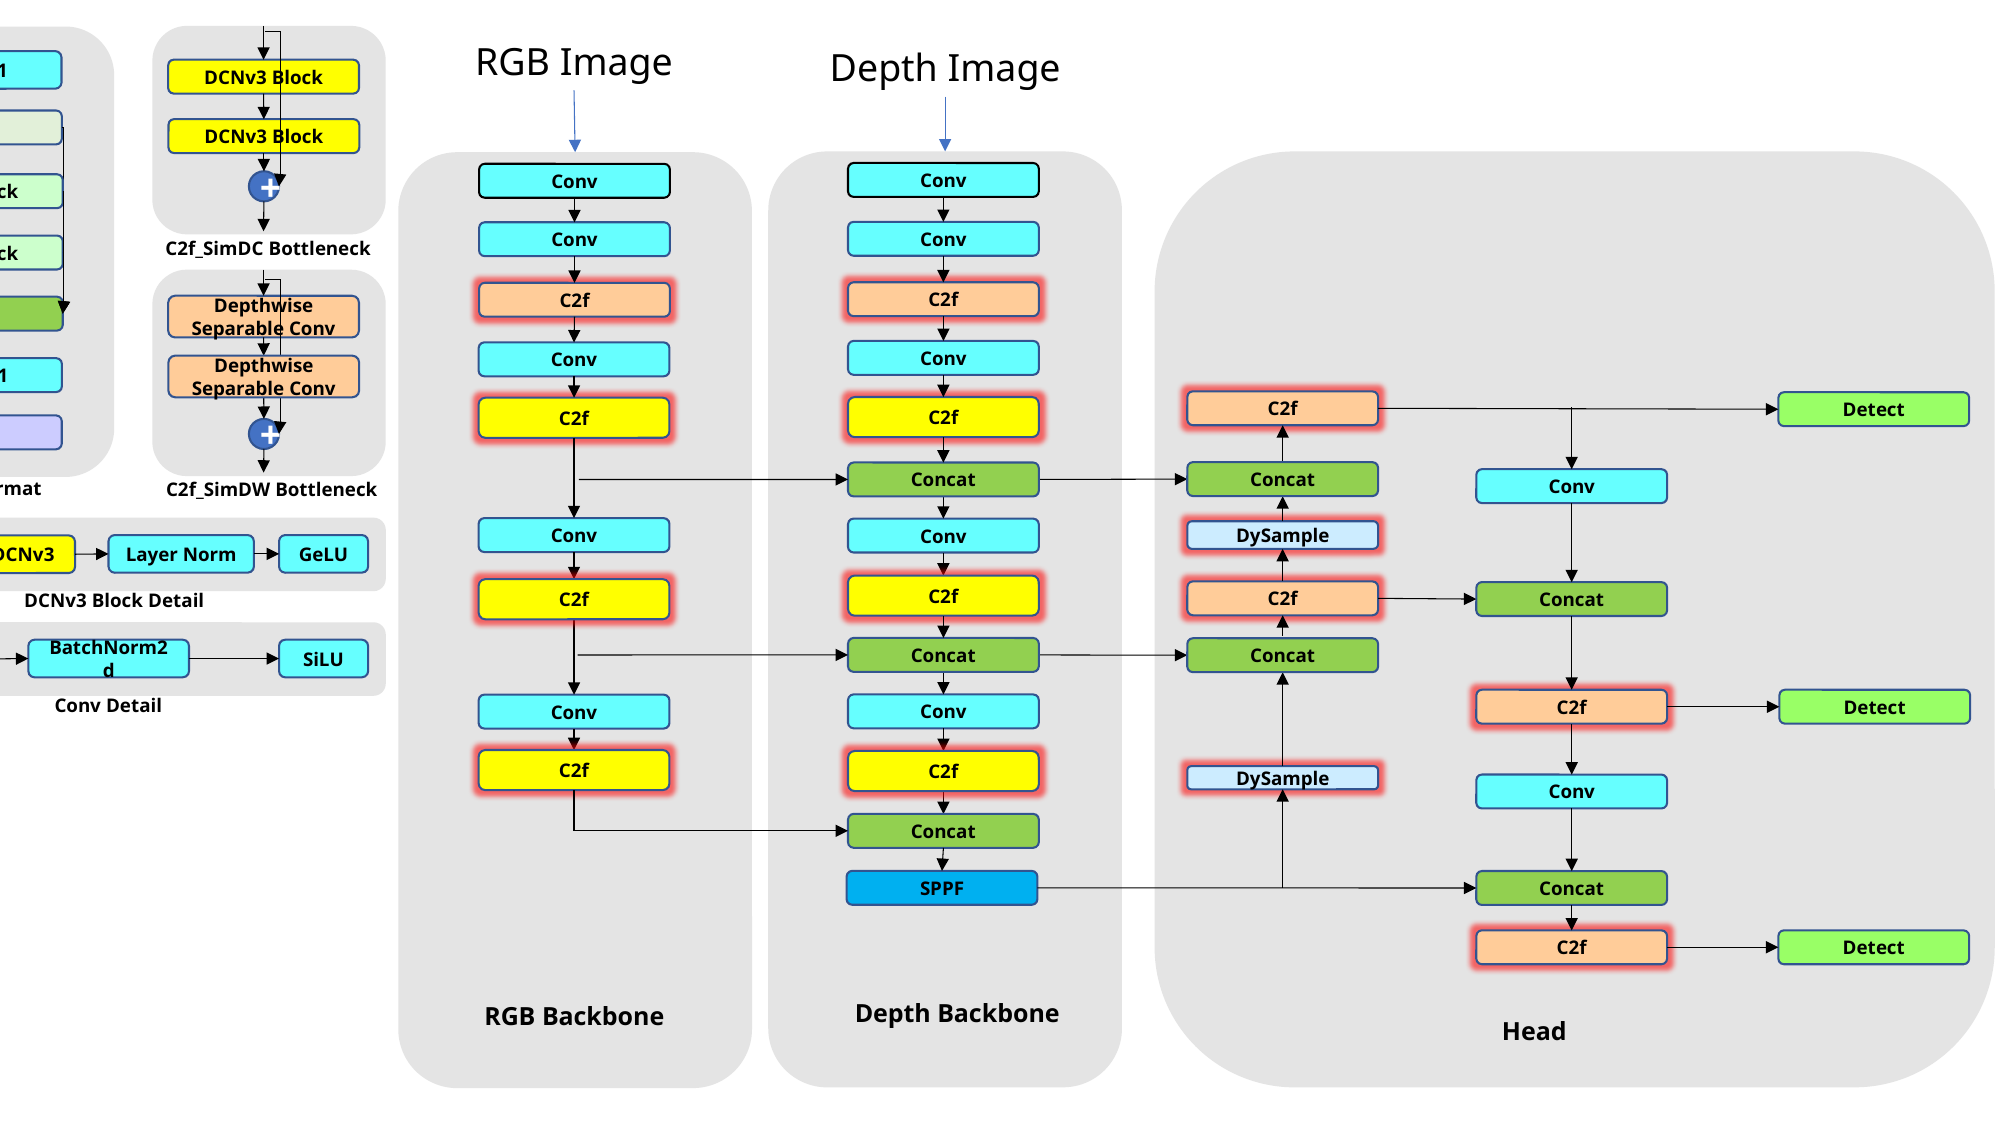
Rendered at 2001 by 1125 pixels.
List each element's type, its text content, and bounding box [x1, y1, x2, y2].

text_box Head [1487, 1007, 1582, 1053]
text_box Conv [478, 221, 671, 258]
text_box Conv [477, 517, 671, 554]
text_box Conv [478, 162, 671, 199]
text_box Depthwise Separable Conv [167, 354, 361, 399]
text_box [0, 25, 116, 478]
text_box SPPF [845, 869, 1039, 906]
text_box Split [0, 109, 63, 146]
text_box Depthwise Separable Conv [281, 294, 361, 339]
text_box Concat [1186, 637, 1380, 674]
text_box DCNv3 Block [167, 118, 280, 155]
text_box [1153, 150, 1996, 1089]
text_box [194, 101, 350, 117]
text_box Conv 1x1 [0, 357, 63, 394]
text_box Concat [846, 636, 1040, 673]
text_box [944, 656, 1124, 887]
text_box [690, 673, 732, 948]
text_box [767, 831, 1124, 1089]
text_box Conv [846, 220, 1040, 257]
text_box C2f [478, 281, 671, 318]
text_box [767, 150, 1123, 478]
text_box Conv [477, 341, 671, 378]
text_box C2f [1186, 580, 1380, 617]
text_box Bottleneck [0, 234, 61, 271]
text_box C2f [477, 396, 671, 439]
text_box DCNv3 Block [281, 118, 361, 155]
text_box C2f [1475, 688, 1669, 725]
text_box [0, 621, 387, 697]
text_box DCNv3 Block [281, 58, 361, 95]
text_box Conv [846, 693, 1040, 730]
text_box C2f [477, 578, 671, 621]
text_box GeLU [278, 534, 370, 574]
text_box DySample [1186, 520, 1380, 550]
text_box Conv Detail [39, 686, 177, 724]
text_box Conv [477, 693, 671, 730]
text_box Conv [1475, 773, 1669, 810]
text_box Conv [1475, 468, 1669, 505]
text_box C2f_SimDW Bottleneck [151, 470, 392, 508]
text_box Conv [846, 339, 1040, 376]
text_box Concat [1475, 581, 1669, 618]
text_box [397, 151, 754, 1090]
text_box C2f [846, 574, 1040, 617]
text_box Layer Norm [107, 534, 255, 574]
text_box [0, 516, 387, 593]
text_box DCNv3 [0, 534, 77, 575]
text_box C2f [846, 281, 1040, 318]
text_box Concat [846, 812, 1040, 849]
text_box Depth Image [814, 36, 1076, 97]
text_box C2f_Sim Format [0, 469, 57, 507]
text_box SimAM [0, 414, 63, 451]
text_box Conv [846, 161, 1040, 198]
text_box Concat [1186, 461, 1380, 498]
text_box BatchNorm2d [27, 638, 191, 679]
text_box + [247, 417, 281, 450]
text_box [151, 268, 387, 478]
text_box Bottleneck [0, 173, 61, 210]
text_box Detect [1778, 688, 1972, 725]
text_box [767, 656, 943, 830]
text_box Concat [846, 461, 1040, 498]
text_box DySample [1186, 765, 1380, 791]
text_box Concat [0, 295, 64, 332]
text_box [151, 24, 387, 229]
text_box Depthwise Separable Conv [167, 294, 280, 339]
text_box Detect [1777, 929, 1971, 966]
text_box SiLU [278, 638, 370, 679]
text_box C2f [477, 748, 671, 792]
text_box Concat [1475, 869, 1669, 906]
text_box DCNv3 Block Detail [9, 581, 219, 619]
text_box + [247, 170, 281, 203]
text_box C2f [846, 395, 1040, 439]
text_box [944, 480, 1123, 654]
text_box Detect [1777, 391, 1971, 428]
text_box Depth Backbone [840, 989, 1075, 1035]
text_box [767, 481, 943, 654]
text_box RGB Backbone [469, 992, 680, 1038]
text_box Conv [846, 517, 1040, 554]
text_box C2f [1186, 390, 1380, 427]
text_box C2f_SimDC Bottleneck [150, 229, 386, 267]
text_box C2f [846, 749, 1040, 793]
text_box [194, 349, 350, 364]
text_box DCNv3 Block [167, 58, 280, 95]
text_box RGB Image [460, 30, 688, 91]
text_box C2f [1475, 929, 1669, 966]
text_box Conv 1x1 [0, 50, 63, 90]
